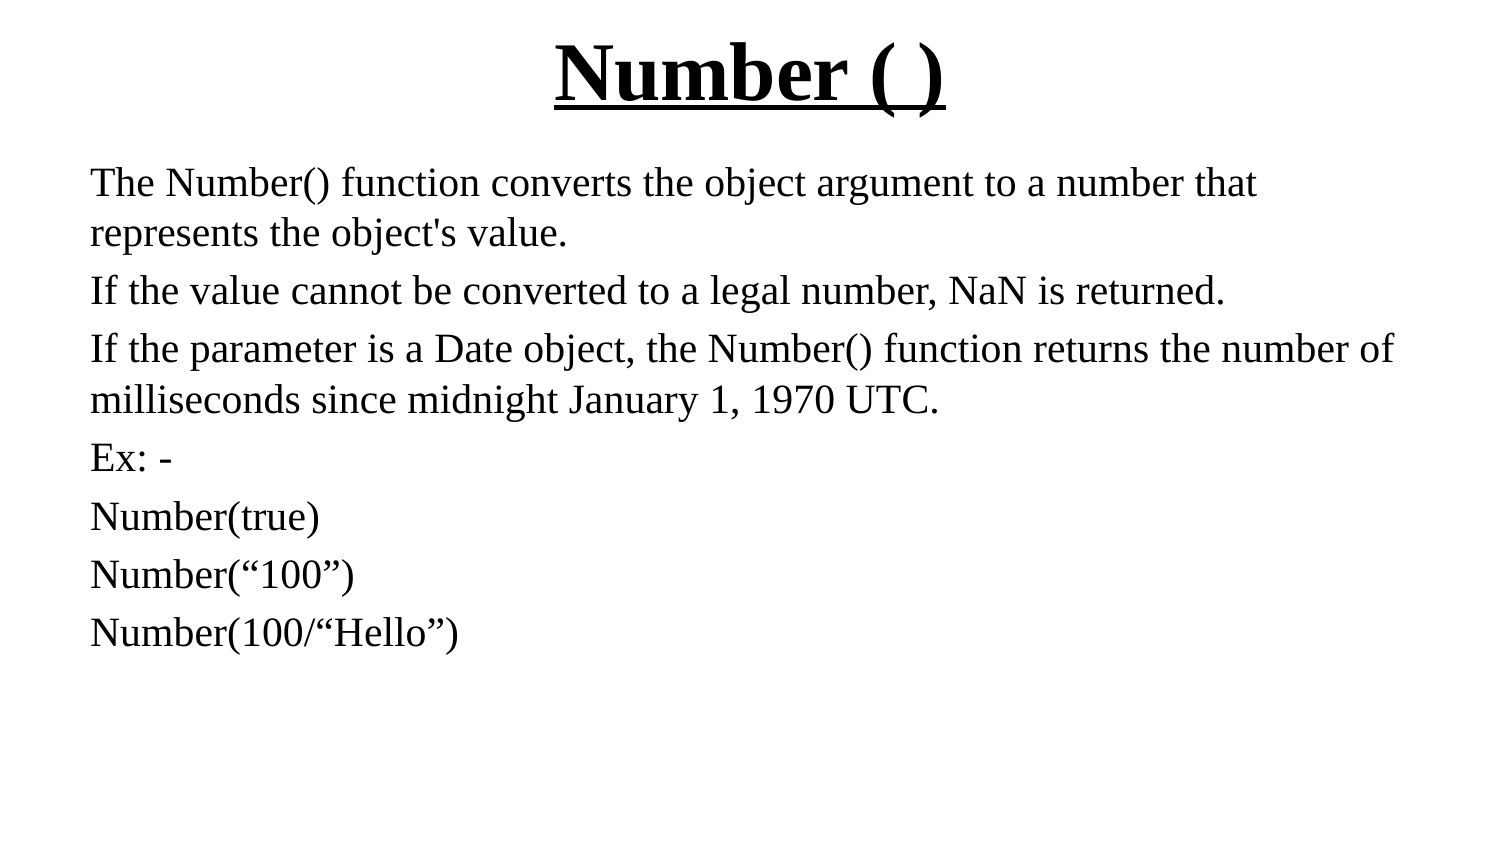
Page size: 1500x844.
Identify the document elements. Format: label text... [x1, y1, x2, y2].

list The Number() function converts the object argument to a number that represents the object's value. If the value cannot be converted to a legal number, NaN is returned. If the parameter is a Date object, the Number() function returns the number of milliseconds since midnight January 1, 1970 UTC. Ex: - Number(true) Number(“100”) Number(100/“Hello”) [75, 146, 1425, 704]
title Number ( ) [75, 0, 1425, 138]
